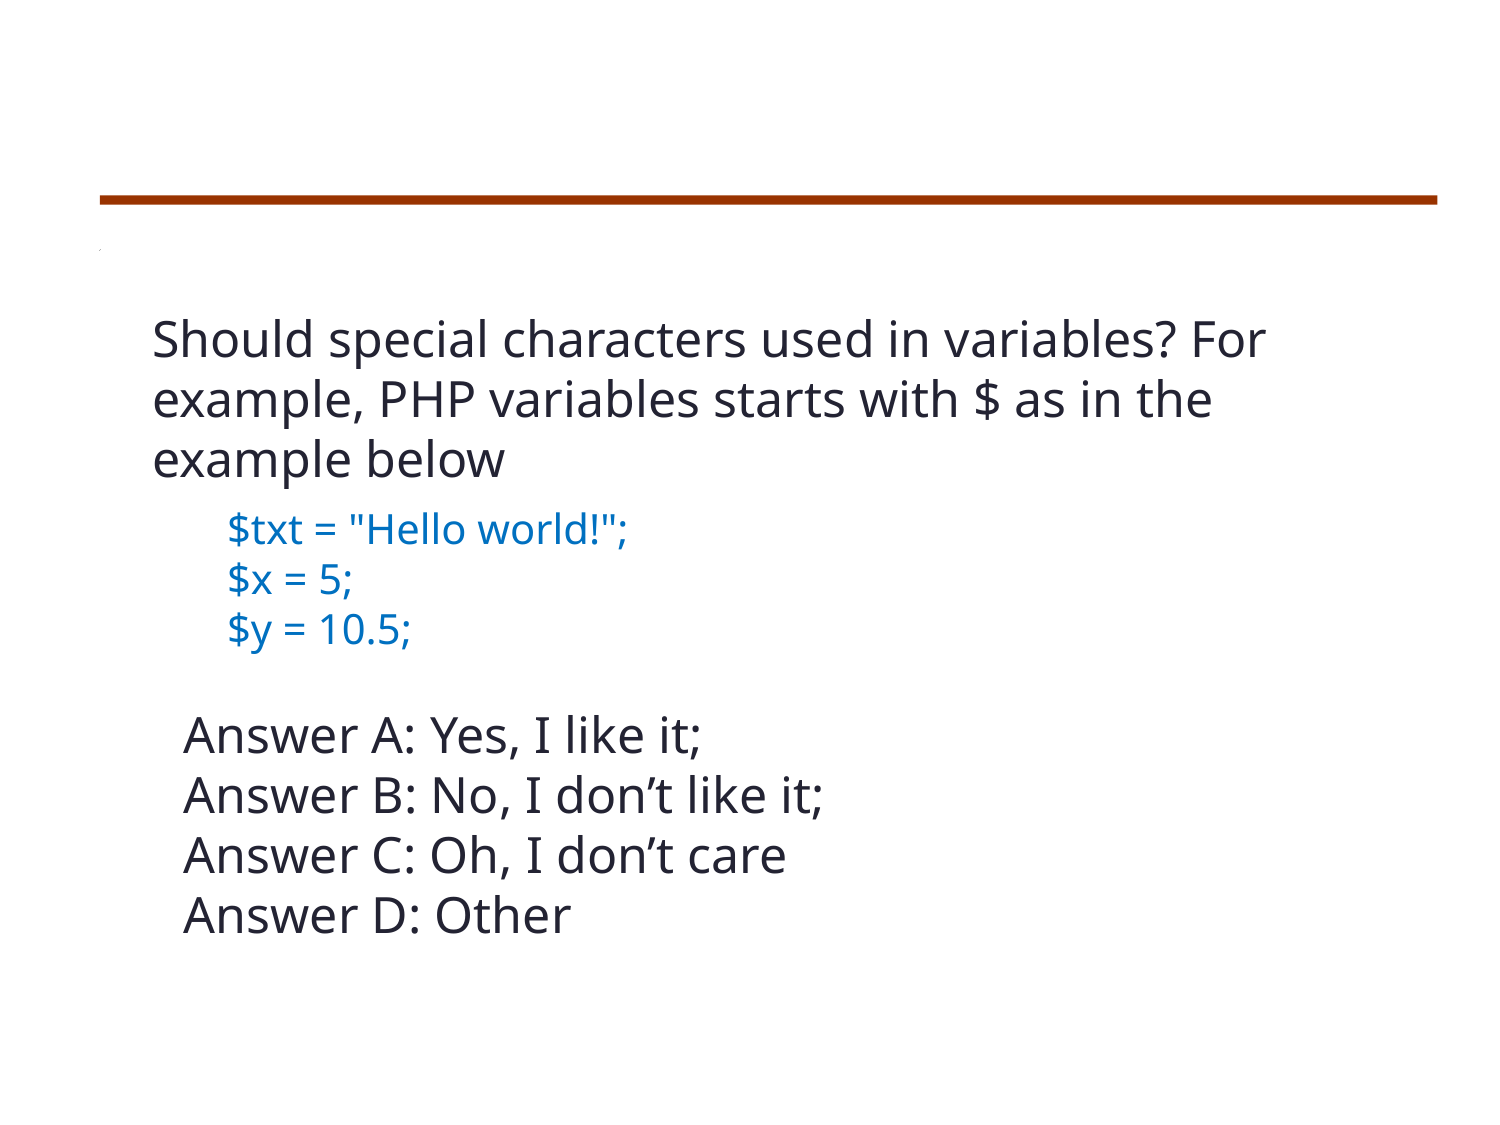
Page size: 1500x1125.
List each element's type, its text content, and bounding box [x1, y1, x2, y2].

text_box Should special characters used in variables? For example, PHP variables starts with $ as in the example below $txt = "Hello world!"; $x = 5; $y = 10.5; Answer A: Yes, I like it; Answer B: No, I don’t like it; Answer C: Oh, I don’t care Answer D: Other [137, 299, 1400, 951]
